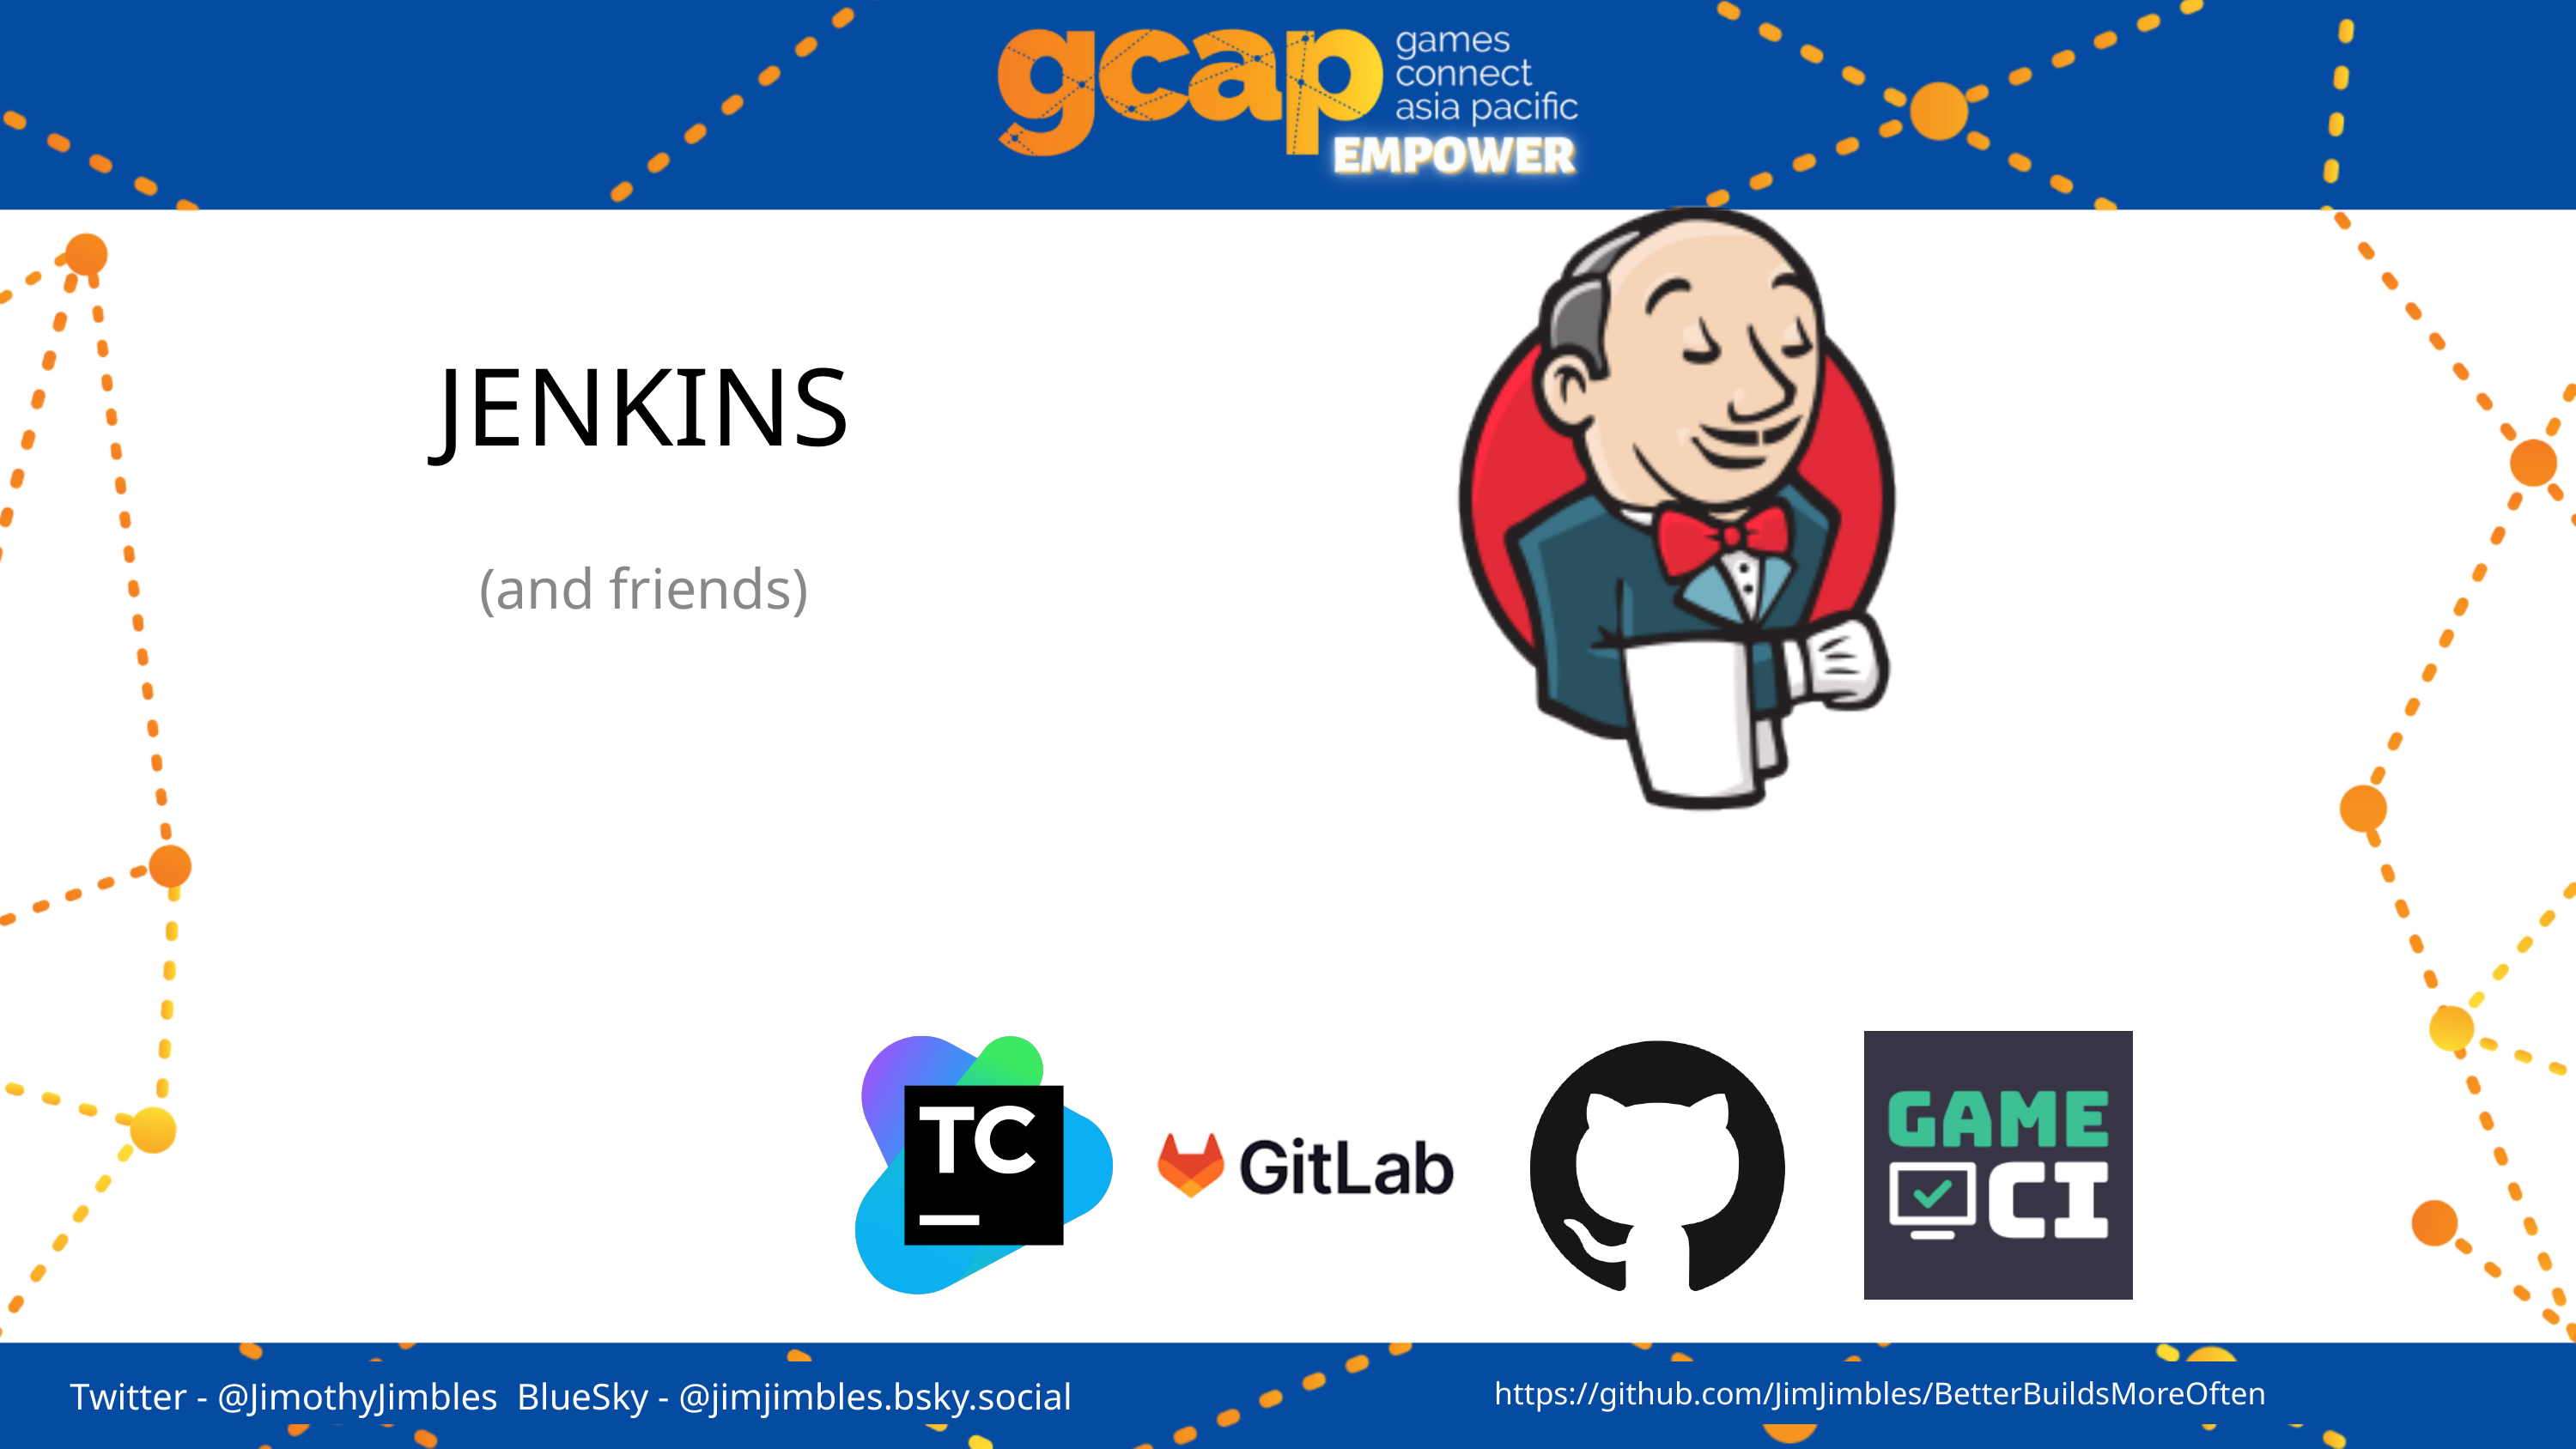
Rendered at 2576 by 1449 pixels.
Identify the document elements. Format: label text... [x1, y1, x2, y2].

picture [0, 0, 2576, 1449]
title JENKINS [96, 300, 1042, 507]
subtitle (and friends) [193, 547, 1042, 794]
